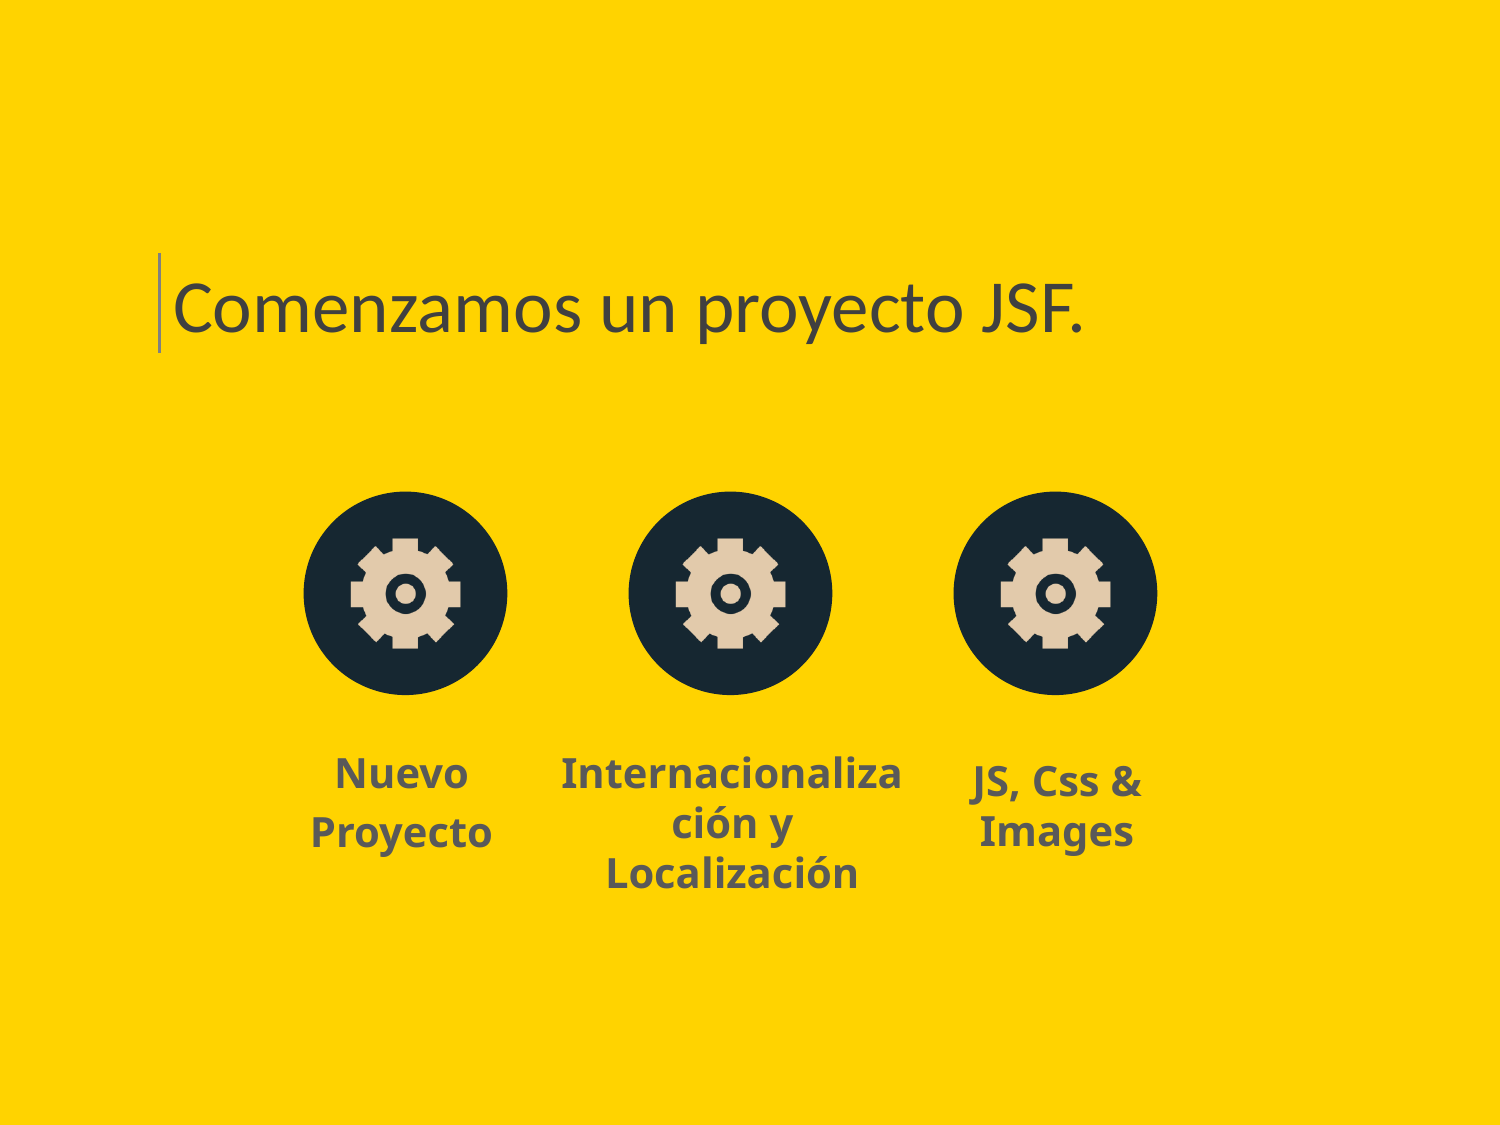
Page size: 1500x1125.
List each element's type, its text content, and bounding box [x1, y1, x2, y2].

list Nuevo Proyecto [265, 739, 537, 797]
list JS, Css & Images [915, 746, 1199, 804]
list Internacionalización y Localización [537, 739, 928, 811]
title Comenzamos un proyecto JSF. [158, 209, 1459, 397]
